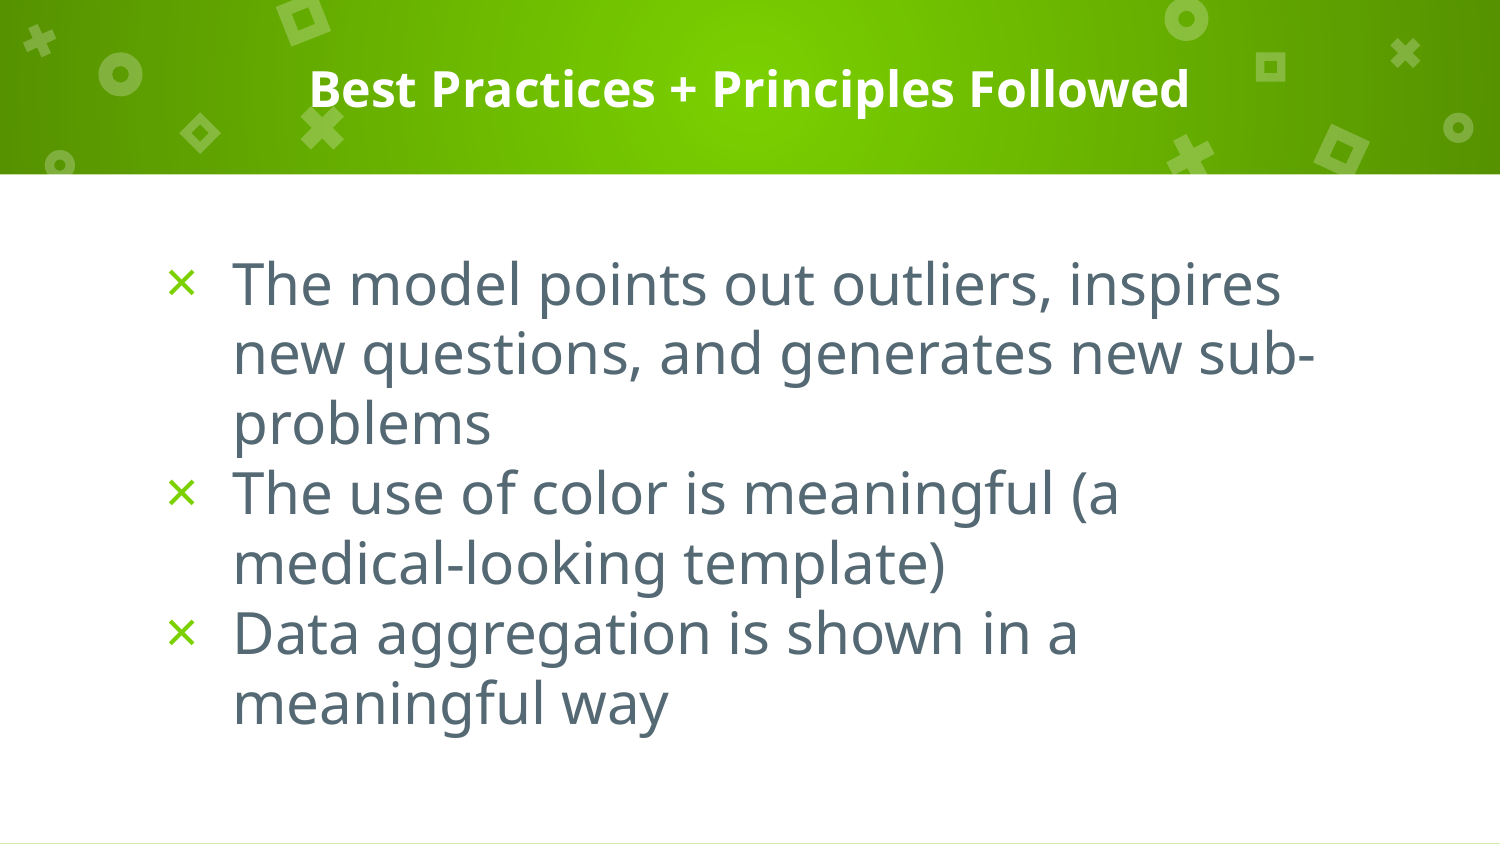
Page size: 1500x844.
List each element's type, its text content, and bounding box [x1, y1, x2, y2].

title Best Practices + Principles Followed [142, 0, 1358, 175]
list The model points out outliers, inspires new questions, and generates new sub-problems The use of color is meaningful (a medical-looking template) Data aggregation is shown in a meaningful way [142, 231, 1358, 809]
